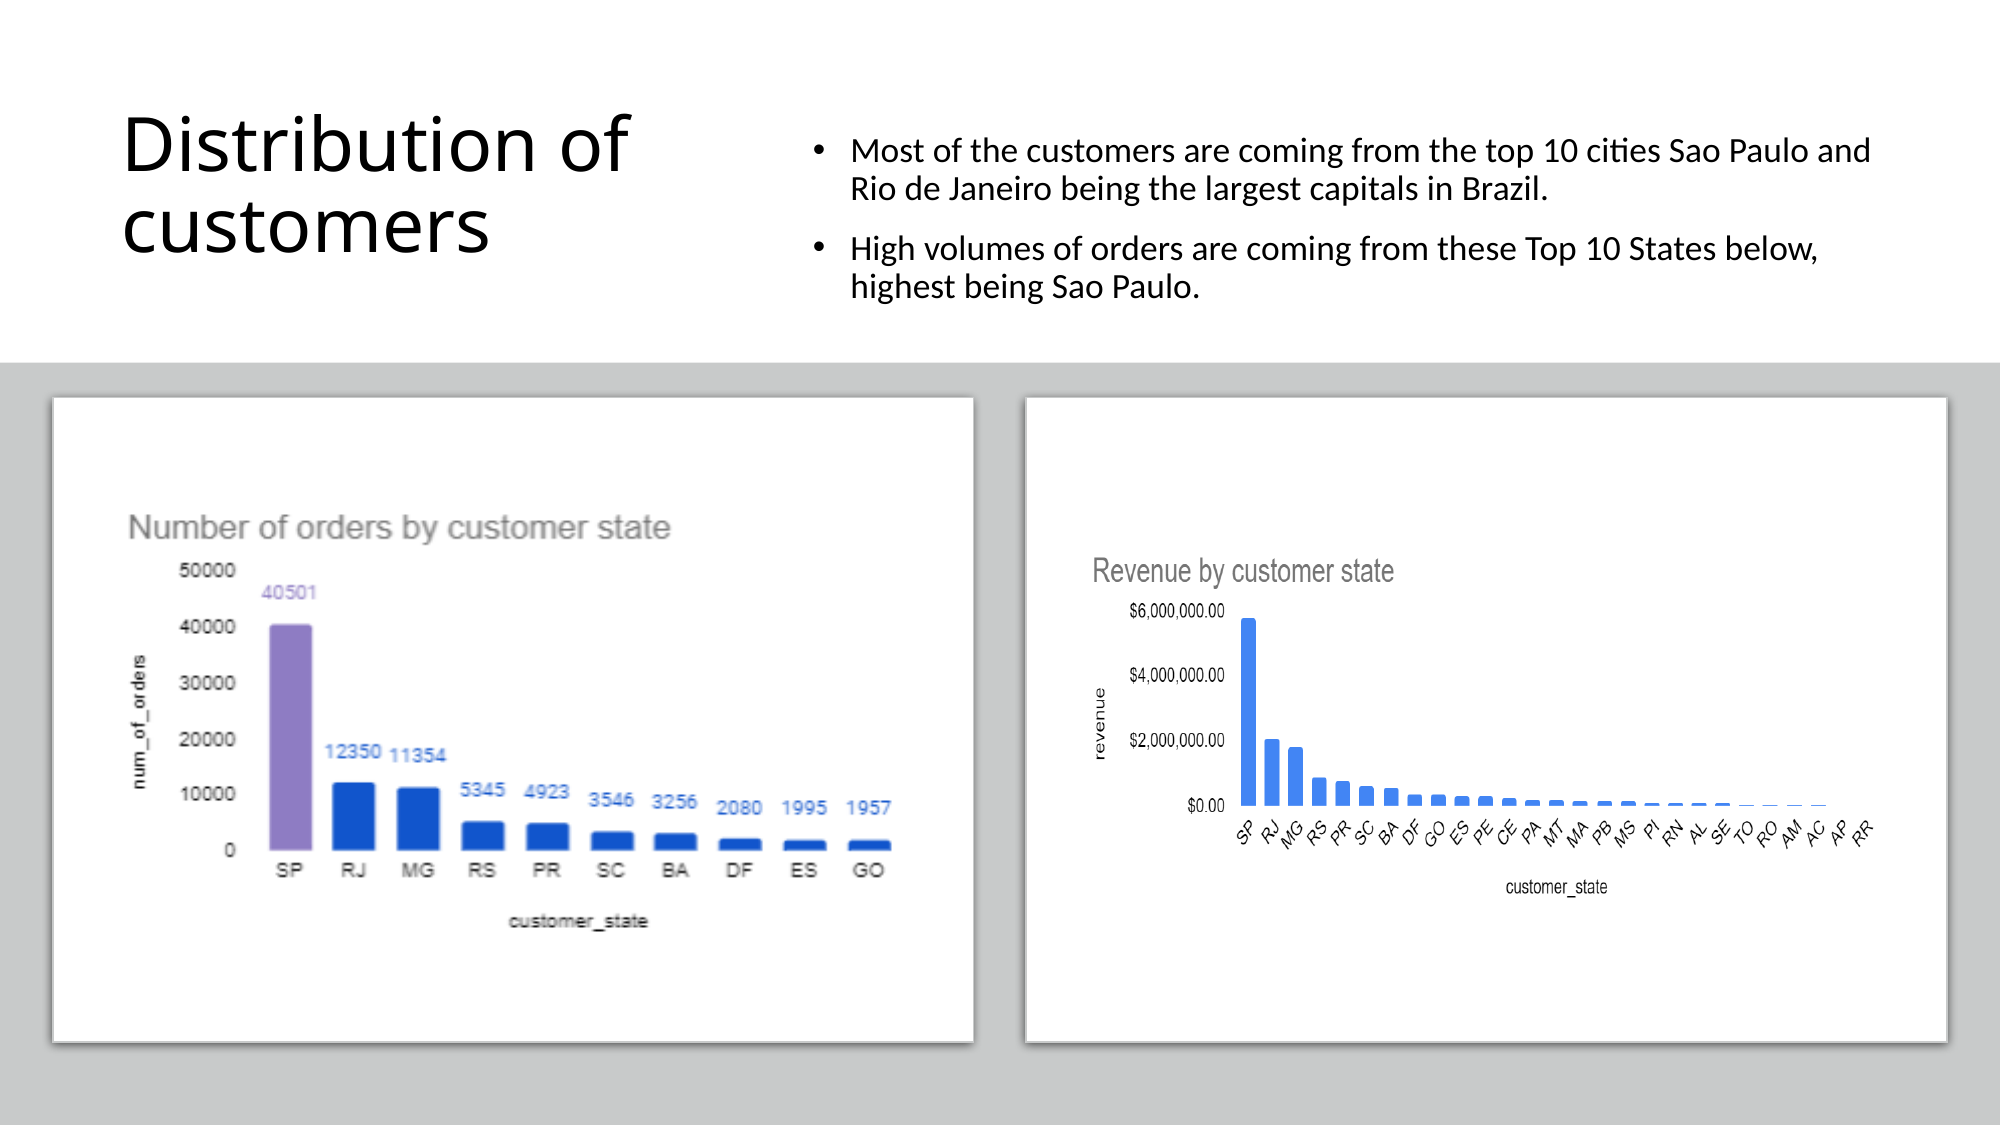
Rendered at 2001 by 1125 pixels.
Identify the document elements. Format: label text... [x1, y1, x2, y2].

title Distribution of customers [106, 55, 711, 320]
text_box [1025, 396, 1948, 1043]
text_box [52, 396, 975, 1043]
picture [1078, 535, 1895, 916]
text_box [0, 362, 2000, 1125]
list Most of the customers are coming from the top 10 cities Sao Paulo and Rio de Janeiro being the largest capitals in Brazil. High volumes of orders are coming from these Top 10 States below, highest being Sao Paulo. [797, 55, 1893, 319]
picture [105, 495, 922, 944]
